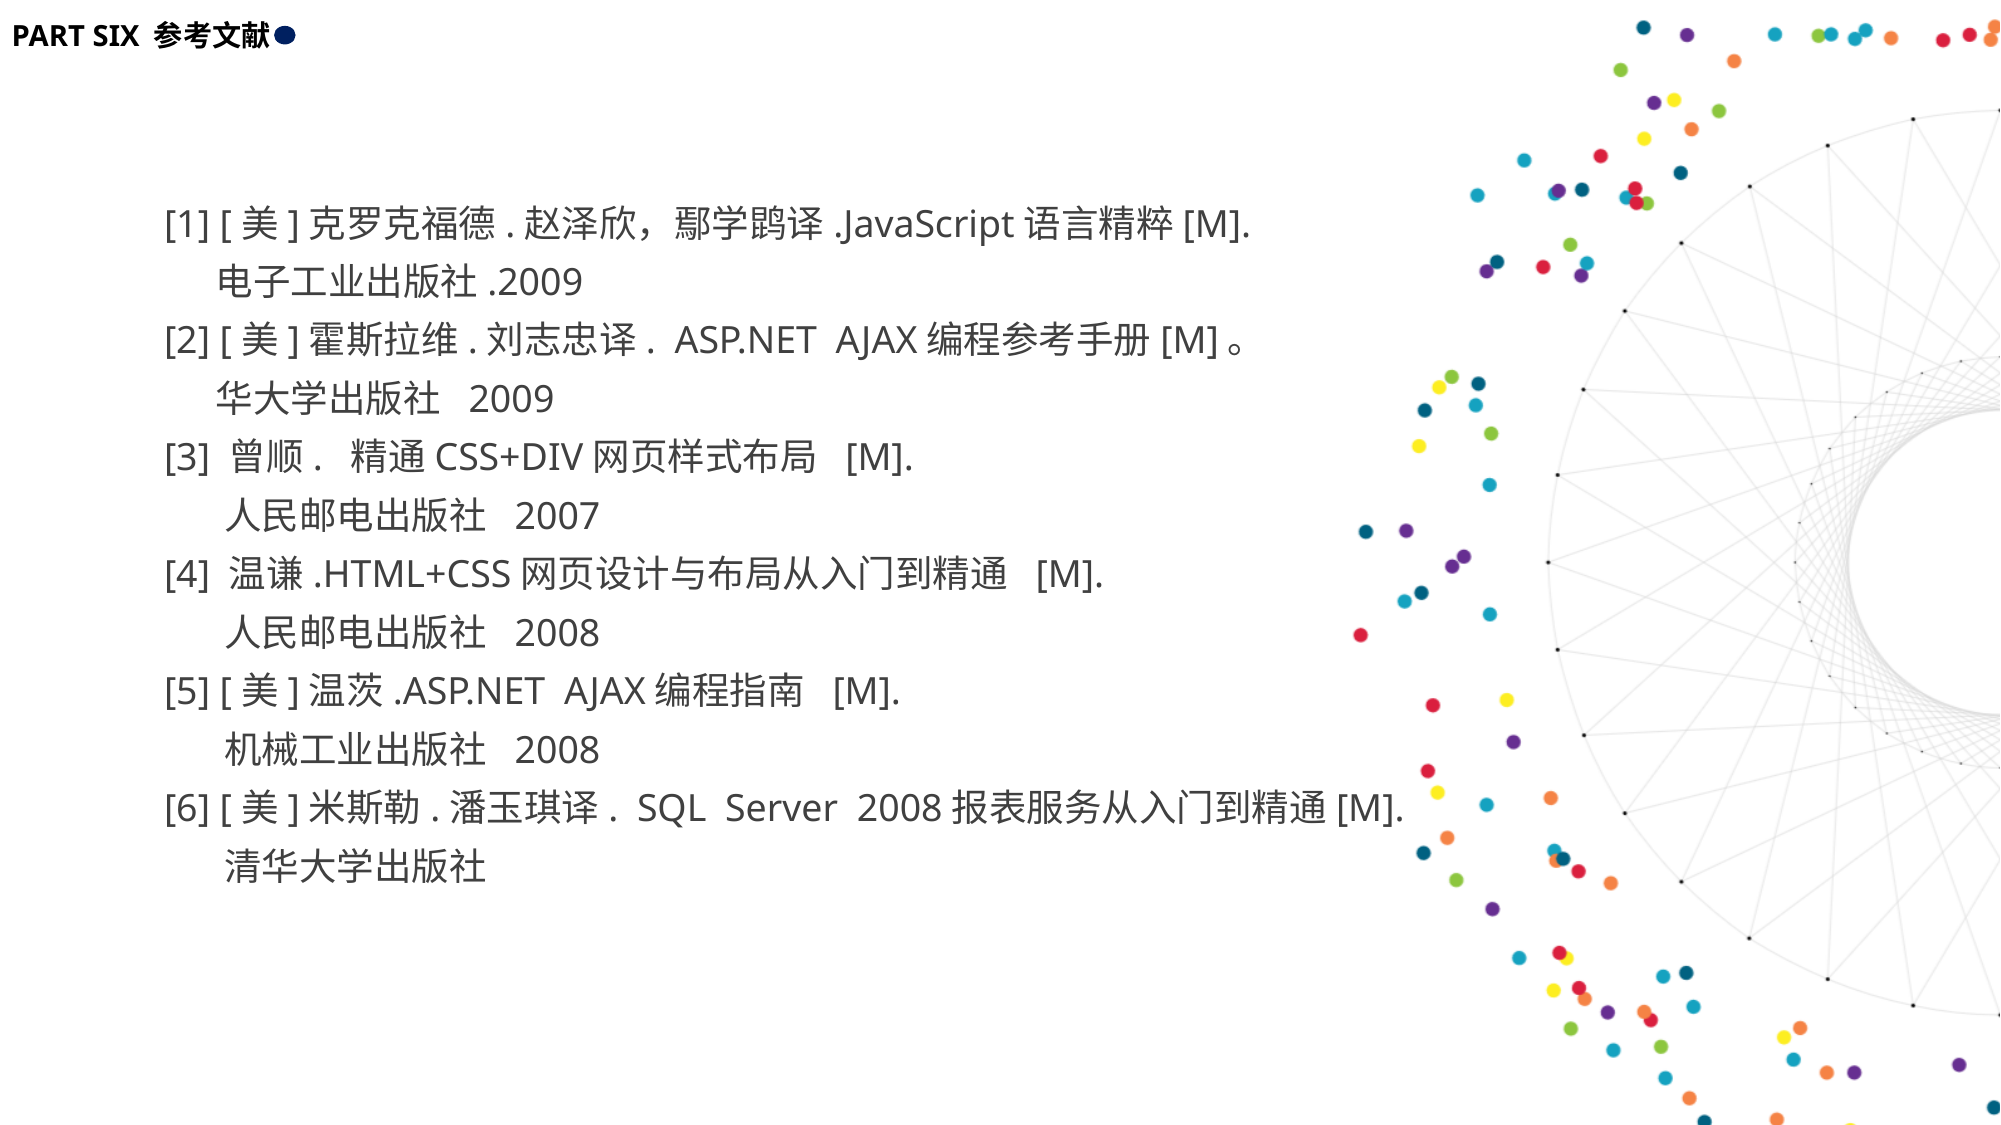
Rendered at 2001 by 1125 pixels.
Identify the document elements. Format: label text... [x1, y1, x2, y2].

text_box PART SIX 参考文献 [0, 9, 286, 60]
text_box [1] [美]克罗克福德.赵泽欣，鄢学鹍译.JavaScript语言精粹[M]. 电子工业出版社.2009 [2] [美]霍斯拉维.刘志忠译. ASP.NET AJAX编程参考手册[M]。 华大学出版社 2009 [3] 曾顺. 精通CSS+DIV网页样式布局 [M]. 人民邮电出版社 2007 [4] 温谦.HTML+CSS网页设计与布局从入门到精通 [M]. 人民邮电出版社 2008 [5] [美]温茨.ASP.NET AJAX编程指南 [M]. 机械工业出版社 2008 [6] [美]米斯勒.潘玉琪译. SQL Server 2008报表服务从入门到精通[M]. 清华大学出版社 [149, 178, 1862, 895]
text_box [272, 24, 297, 46]
picture [1269, 0, 2000, 1125]
